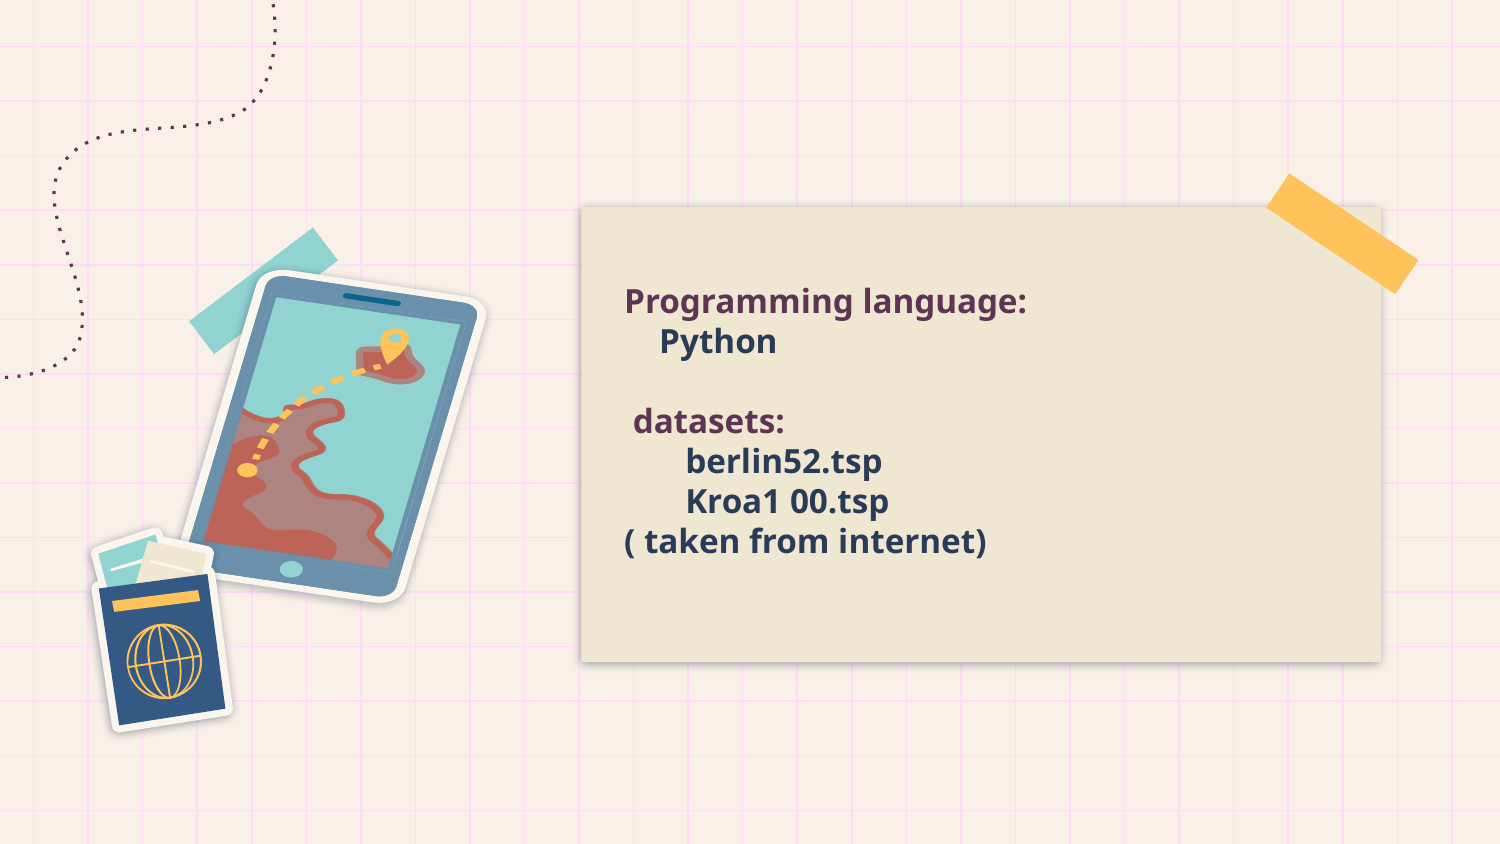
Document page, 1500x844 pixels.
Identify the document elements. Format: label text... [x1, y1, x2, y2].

text_box [581, 207, 1382, 663]
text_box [174, 269, 487, 604]
text_box [1266, 173, 1419, 295]
text_box [260, 227, 338, 268]
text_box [89, 527, 234, 733]
subtitle Programming language: Python datasets: berlin52.tsp Kroa1 00.tsp ( taken from internet) [609, 238, 1304, 642]
